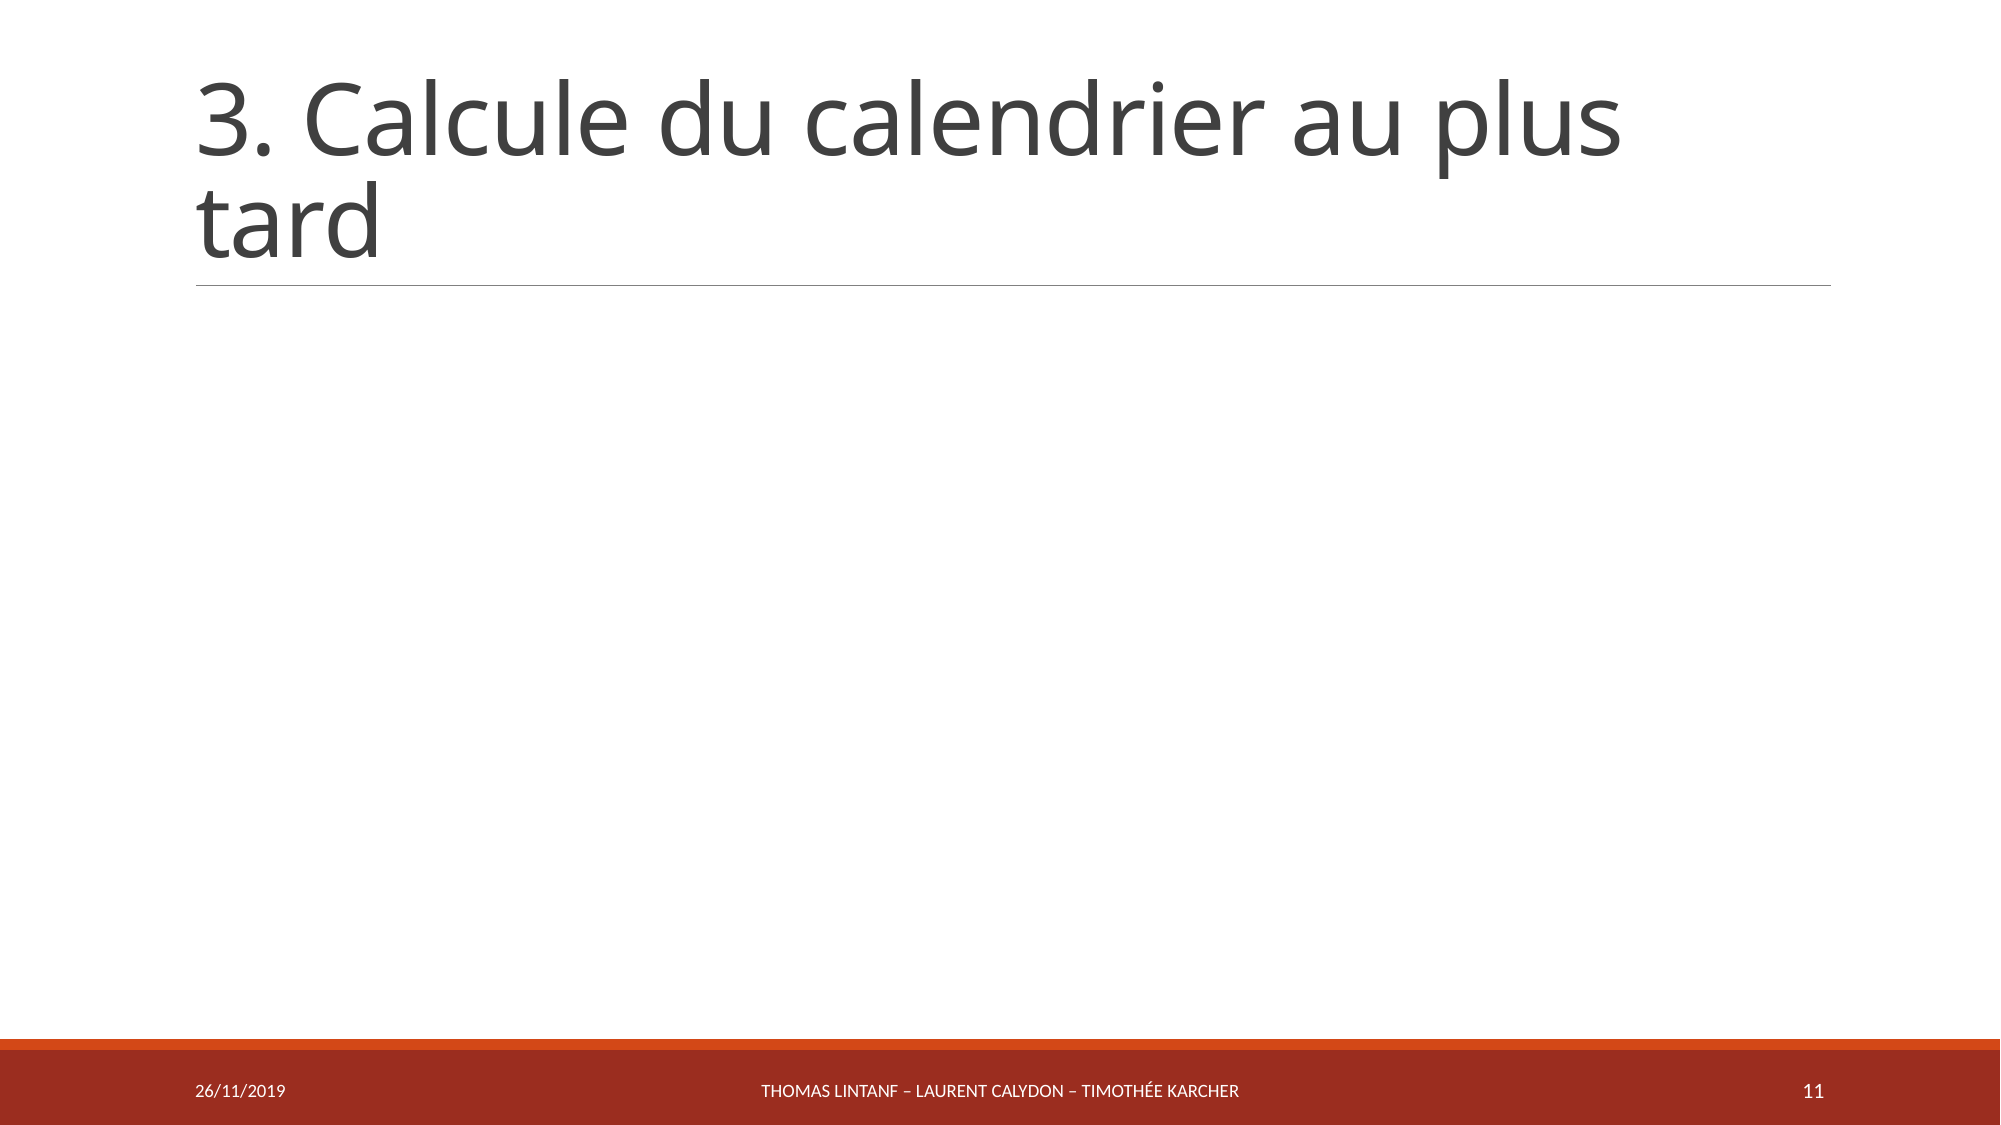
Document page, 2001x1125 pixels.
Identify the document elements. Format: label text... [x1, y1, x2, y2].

slide_number 11 [1624, 1059, 1840, 1120]
title 3. Calcule du calendrier au plus tard [180, 47, 1830, 285]
footer Thomas LINTANF – Laurent CALYDON – Timothée KARCHER [604, 1059, 1396, 1120]
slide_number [180, 1059, 586, 1120]
